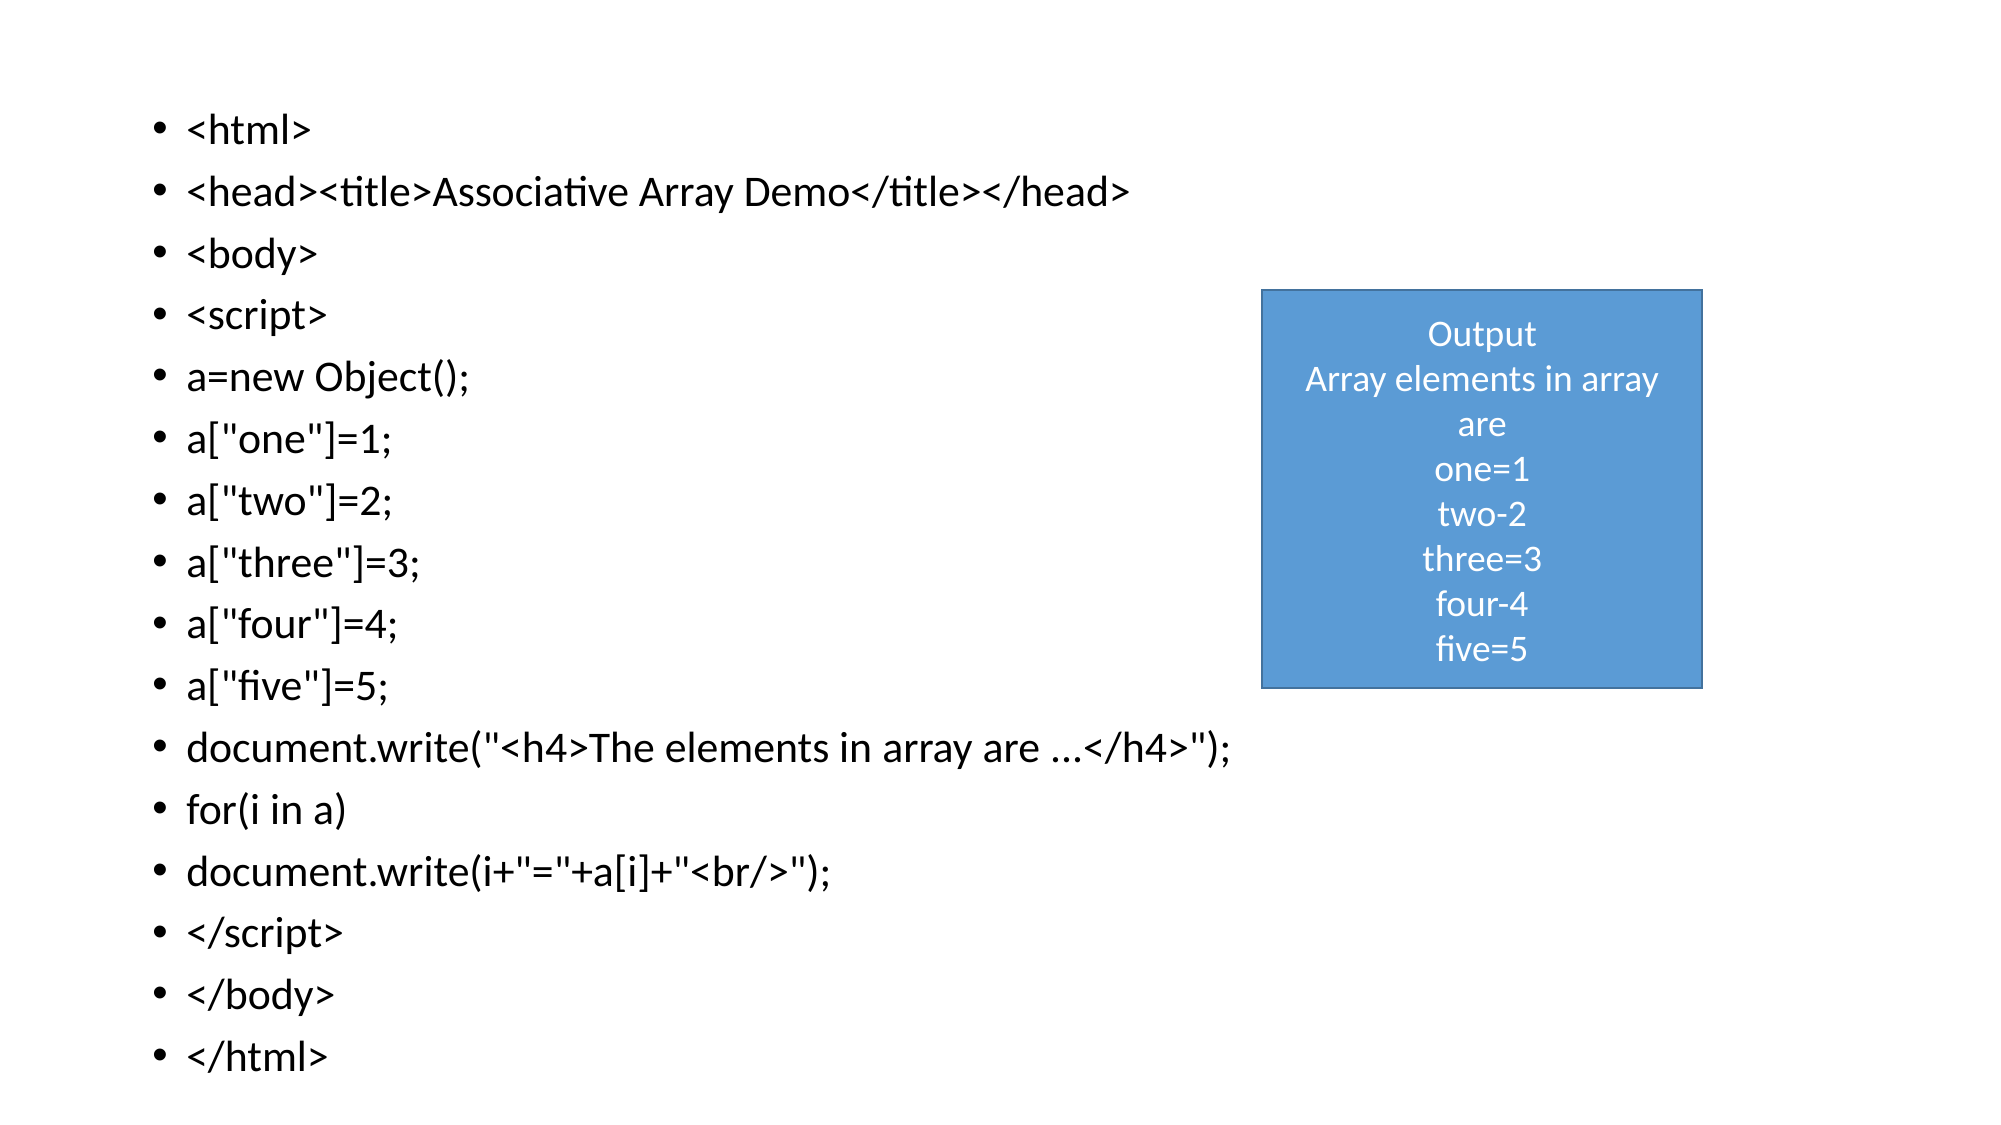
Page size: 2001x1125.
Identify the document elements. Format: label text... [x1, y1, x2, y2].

list <html> <head><title>Associative Array Demo</title></head> <body> <script> a=new Object(); a["one"]=1; a["two"]=2; a["three"]=3; a["four"]=4; a["five"]=5; document.write("<h4>The elements in array are ...</h4>"); for(i in a) document.write(i+"="+a[i]+"<br/>"); </script> </body> </html> [137, 99, 1863, 1093]
text_box Output Array elements in array are one=1 two-2 three=3 four-4 five=5 [1261, 289, 1703, 689]
